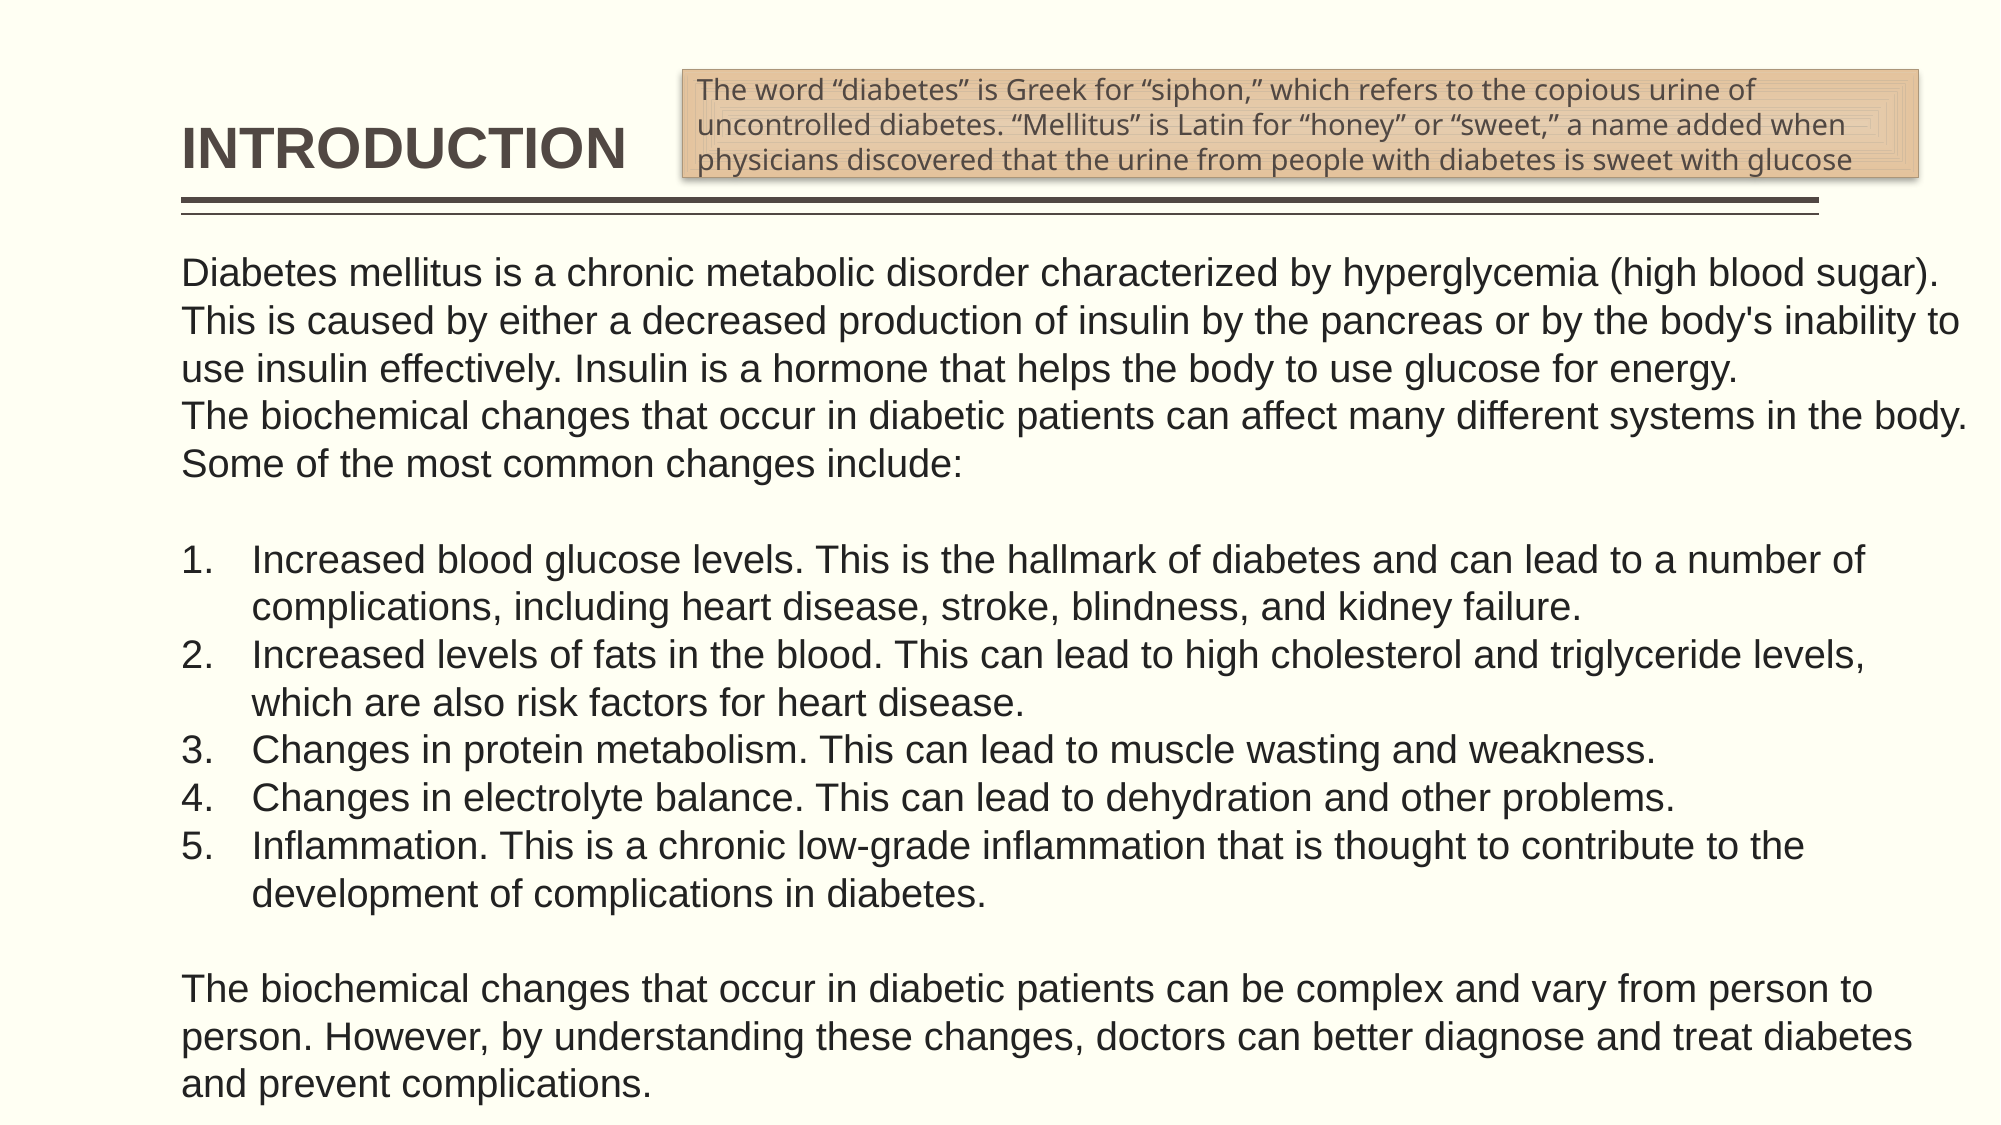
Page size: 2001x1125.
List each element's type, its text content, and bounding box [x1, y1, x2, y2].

list Diabetes mellitus is a chronic metabolic disorder characterized by hyperglycemia (high blood sugar). This is caused by either a decreased production of insulin by the pancreas or by the body's inability to use insulin effectively. Insulin is a hormone that helps the body to use glucose for energy. The biochemical changes that occur in diabetic patients can affect many different systems in the body. Some of the most common changes include: Increased blood glucose levels. This is the hallmark of diabetes and can lead to a number of complications, including heart disease, stroke, blindness, and kidney failure. Increased levels of fats in the blood. This can lead to high cholesterol and triglyceride levels, which are also risk factors for heart disease. Changes in protein metabolism. This can lead to muscle wasting and weakness. Changes in electrolyte balance. This can lead to dehydration and other problems. Inflammation. This is a chronic low-grade inflammation that is thought to contribute to the development of complications in diabetes. The biochemical changes that occur in diabetic patients can be complex and vary from person to person. However, by understanding these changes, doctors can better diagnose and treat diabetes and prevent complications. [181, 239, 1970, 1116]
title INTRODUCTION [181, 9, 1819, 189]
text_box The word “diabetes” is Greek for “siphon,” which refers to the copious urine of uncontrolled diabetes. “Mellitus” is Latin for “honey” or “sweet,” a name added when physicians discovered that the urine from people with diabetes is sweet with glucose [682, 69, 1919, 178]
